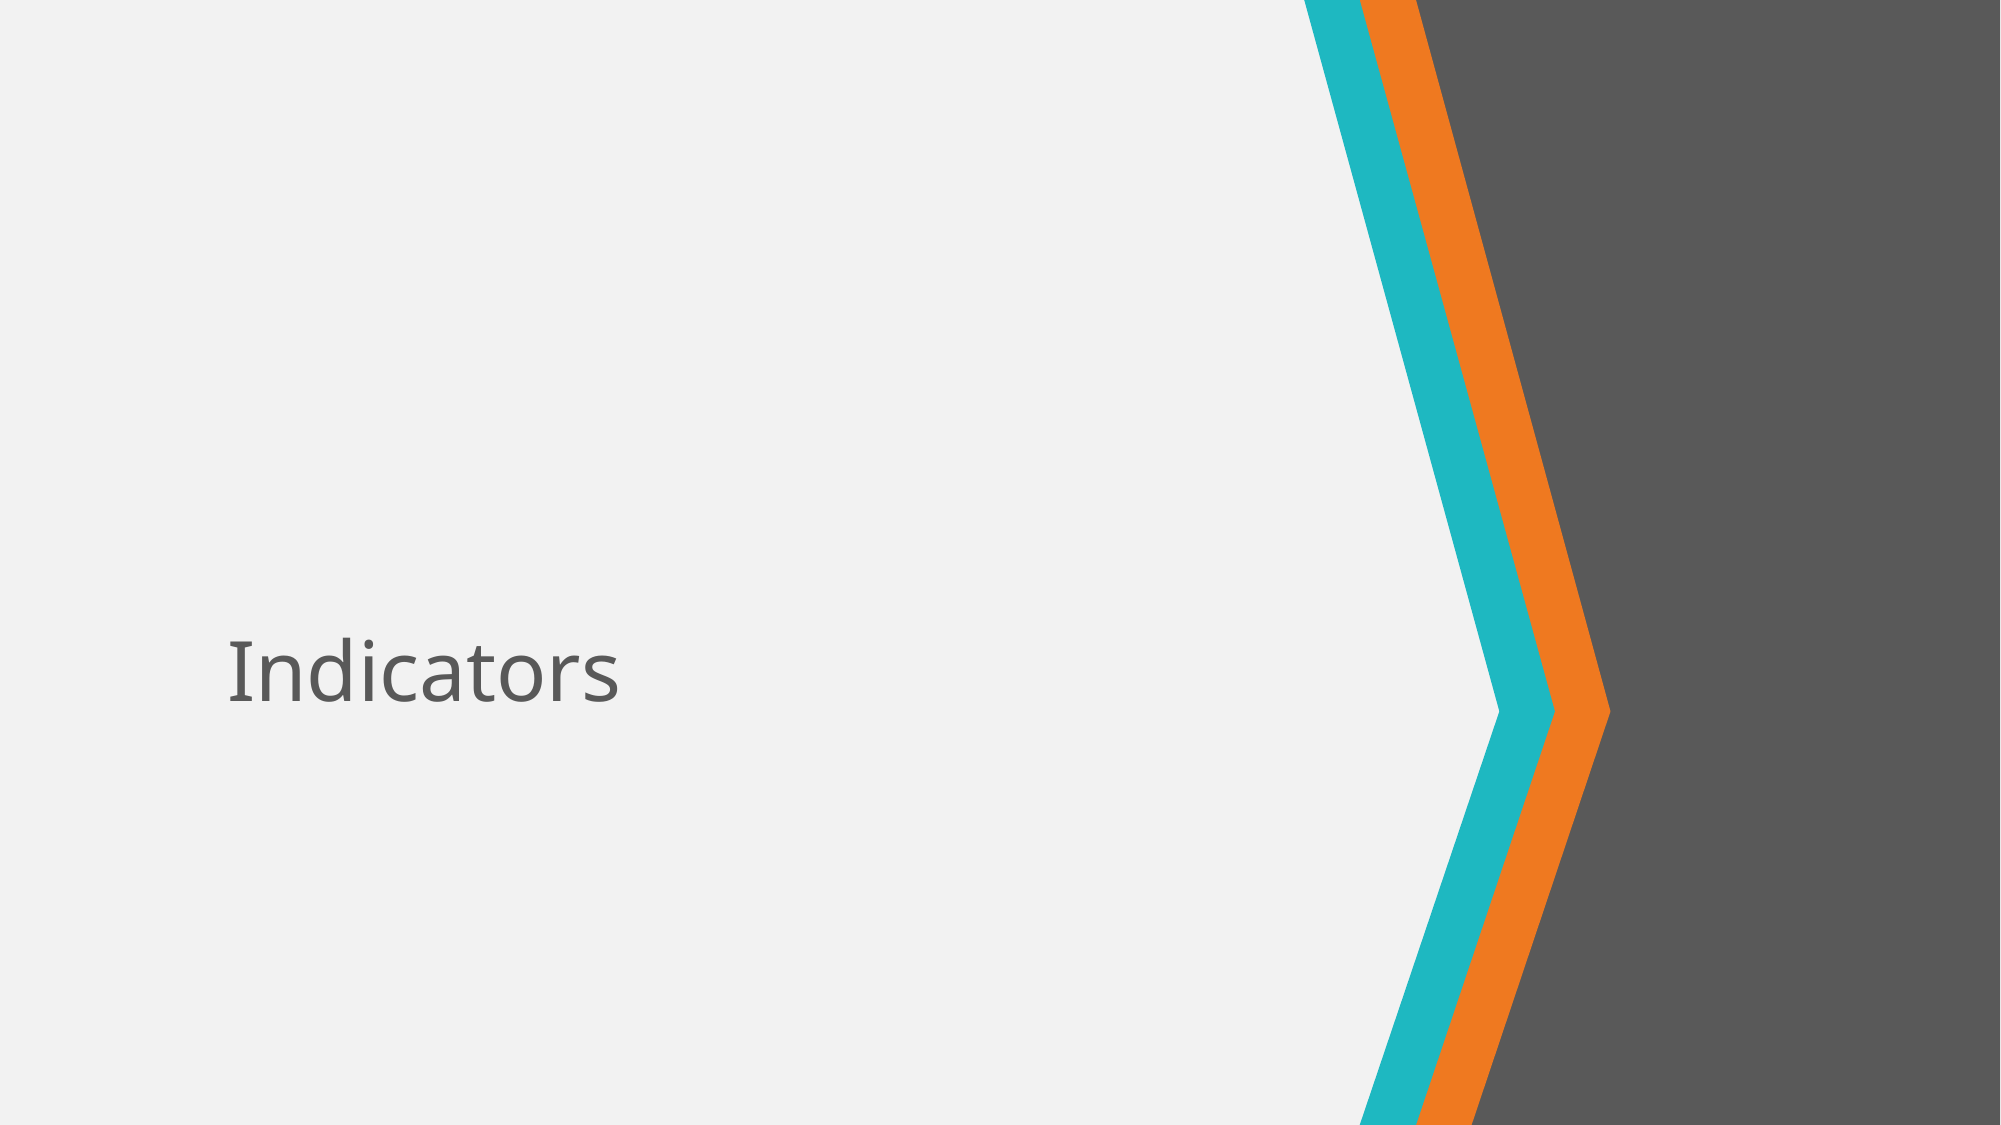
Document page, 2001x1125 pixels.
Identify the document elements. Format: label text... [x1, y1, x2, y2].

title Indicators [212, 307, 1263, 728]
